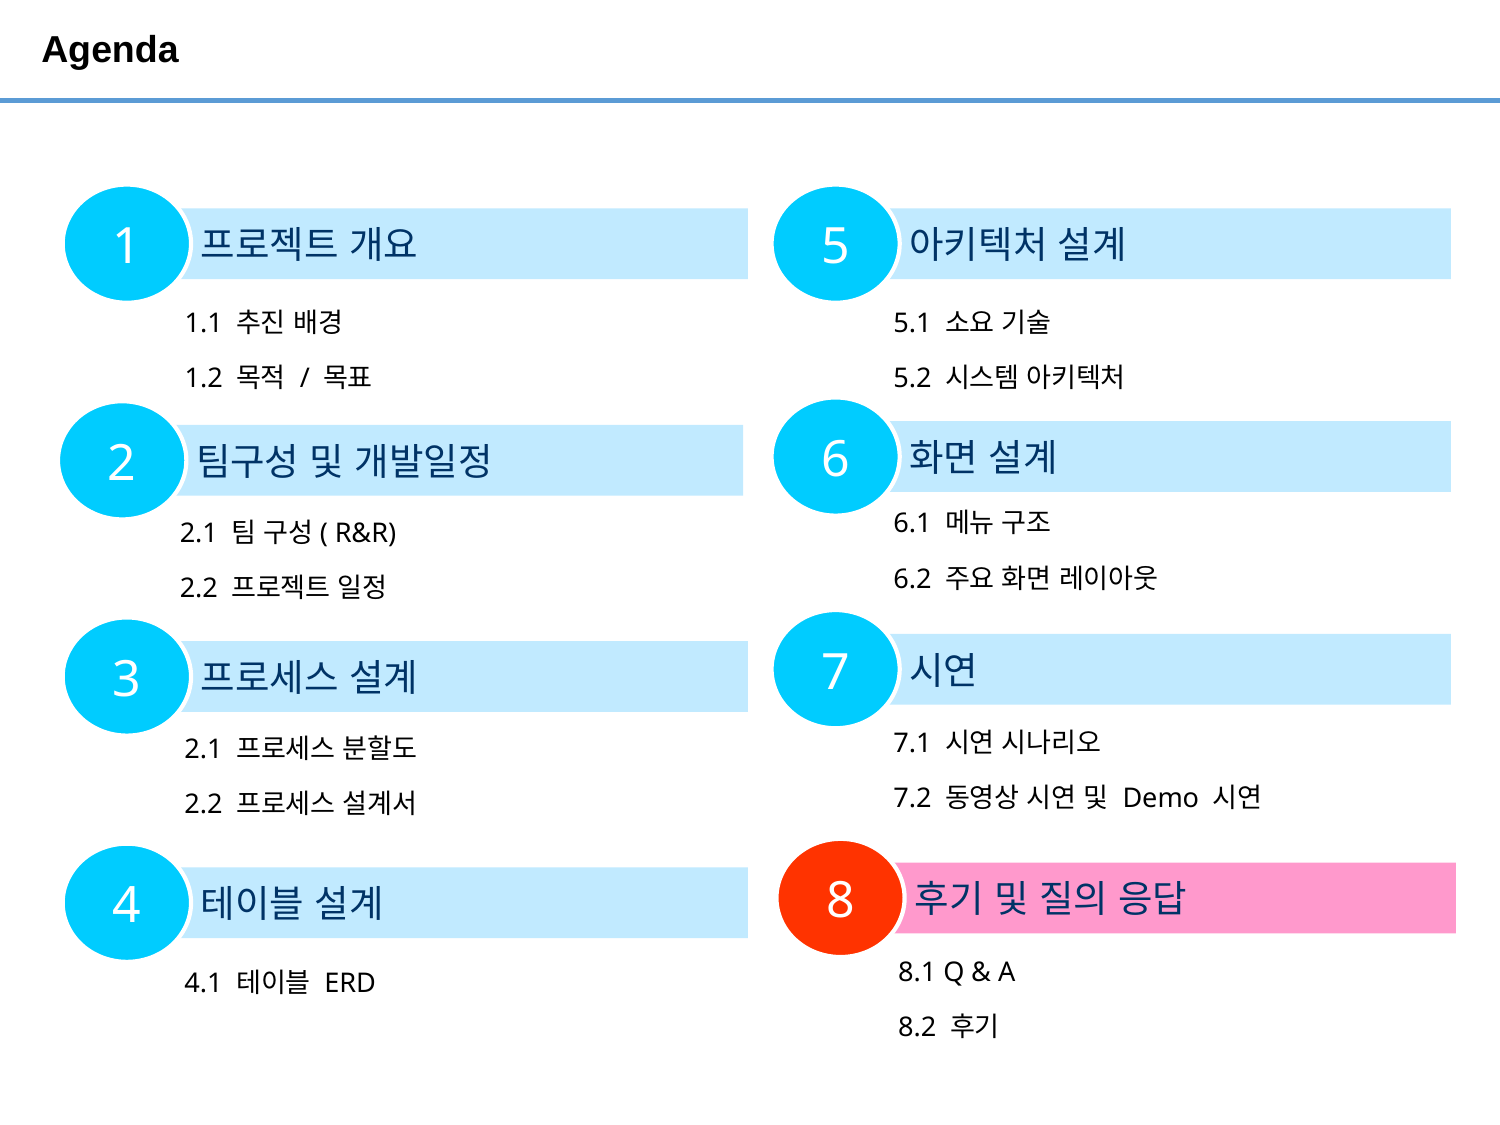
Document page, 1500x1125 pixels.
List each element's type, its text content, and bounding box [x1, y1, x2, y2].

title Agenda [41, 0, 1023, 102]
text_box 5.1 소요 기술 5.2 시스템 아키텍처 [890, 291, 1451, 401]
text_box 테이블 설계 [179, 867, 748, 939]
text_box 4 [62, 843, 192, 962]
text_box 7 [771, 610, 900, 729]
text_box 아키텍처 설계 [887, 208, 1451, 280]
text_box 3 [62, 617, 192, 736]
text_box 프로세스 설계 [179, 641, 748, 712]
text_box 8.1 Q & A 8.2 후기 [894, 940, 1500, 1050]
text_box 화면 설계 [888, 421, 1451, 492]
text_box 5 [771, 184, 900, 303]
text_box 6.1 메뉴 구조 6.2 주요 화면 레이아웃 [890, 491, 1451, 601]
text_box 2.1 프로세스 분할도 2.2 프로세스 설계서 [181, 717, 748, 827]
text_box 7.1 시연 시나리오 7.2 동영상 시연 및 Demo 시연 [890, 711, 1451, 821]
text_box 6 [771, 397, 900, 516]
text_box 1 [62, 184, 192, 303]
text_box 2 [57, 401, 187, 520]
text_box 2.1 팀 구성( R&R) 2.2 프로젝트 일정 [176, 501, 744, 611]
text_box 1.1 추진 배경 1.2 목적 / 목표 [181, 291, 737, 401]
text_box 8 [776, 838, 905, 958]
text_box 4.1 테이블 ERD [181, 951, 748, 1006]
text_box 팀구성 및 개발일정 [174, 424, 744, 496]
text_box 프로젝트 개요 [179, 208, 748, 280]
text_box 후기 및 질의 응답 [893, 862, 1456, 934]
text_box 시연 [888, 633, 1451, 705]
